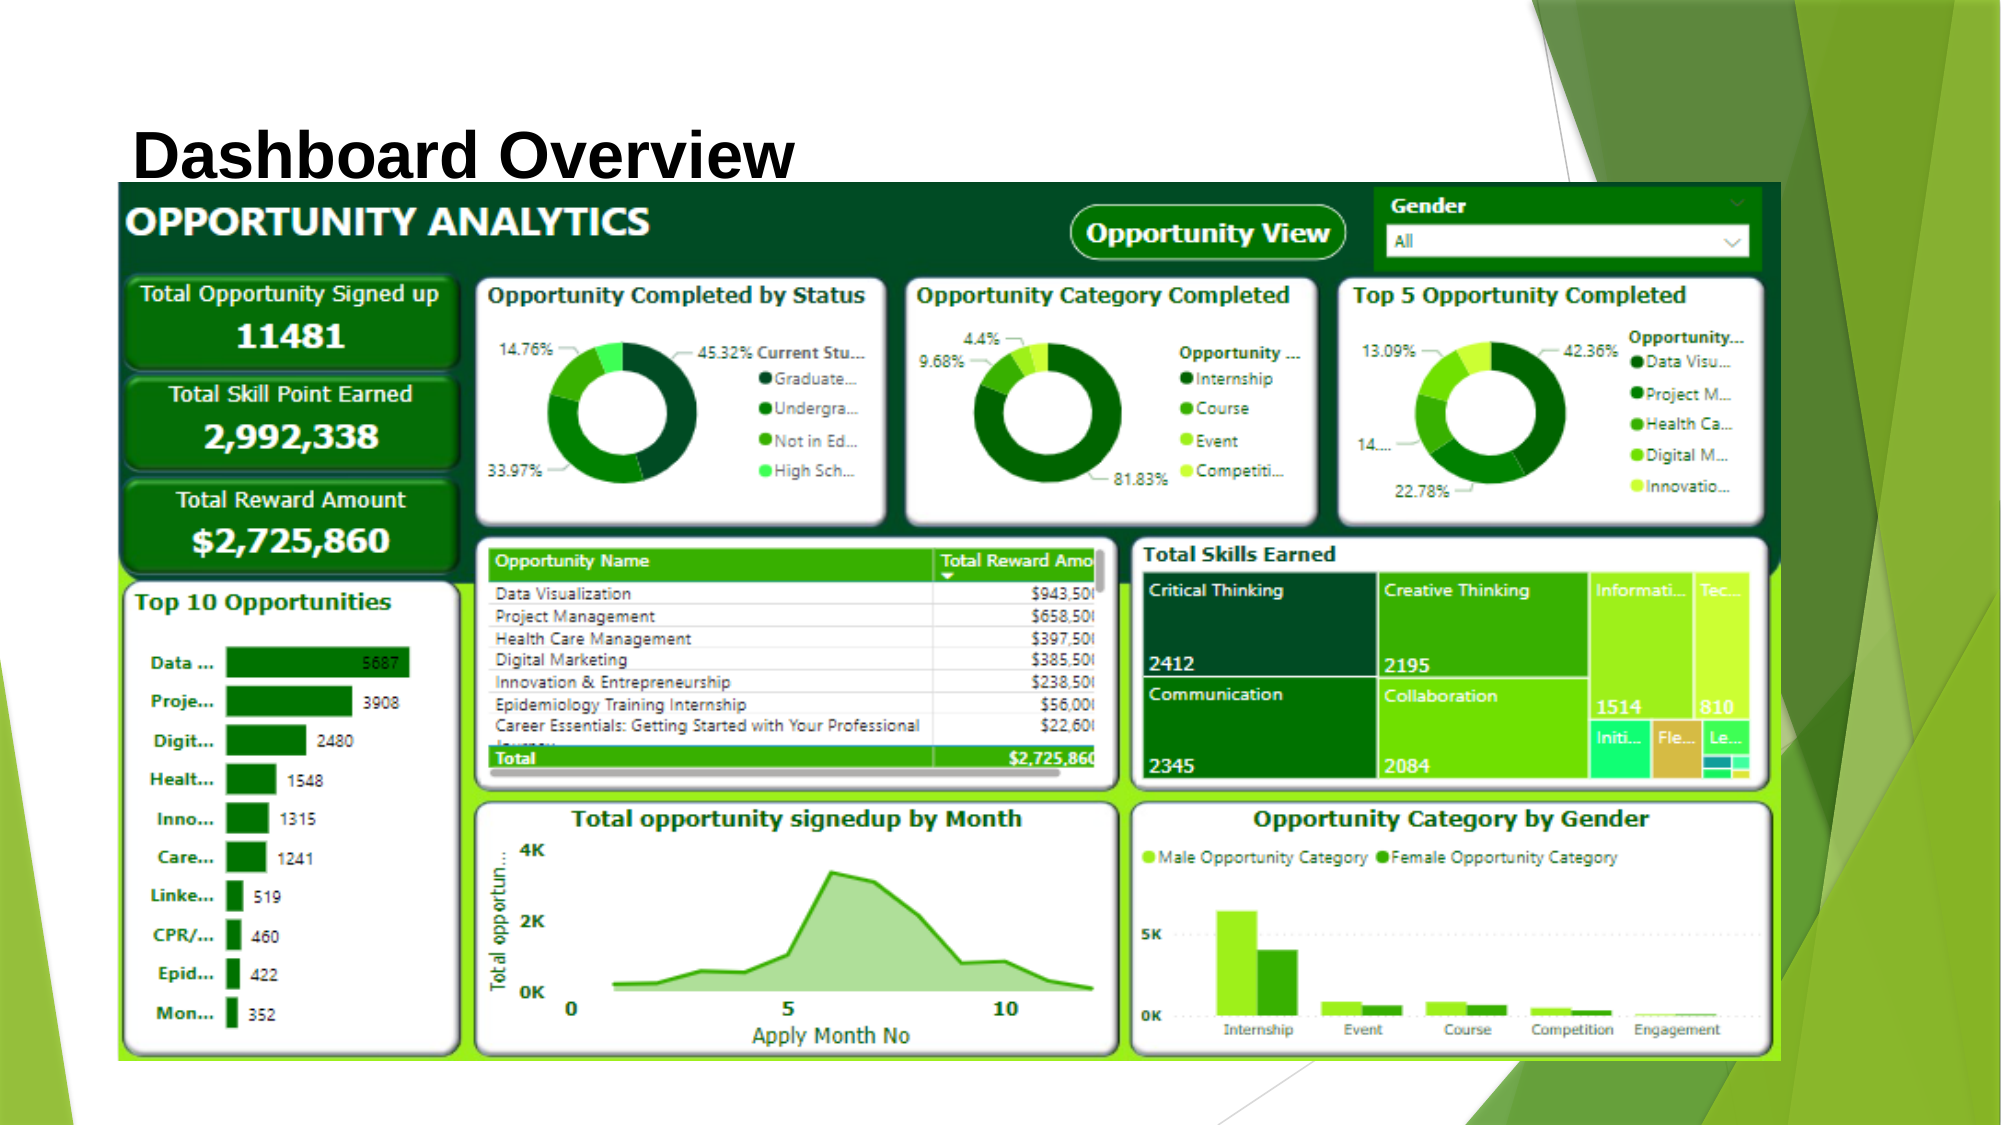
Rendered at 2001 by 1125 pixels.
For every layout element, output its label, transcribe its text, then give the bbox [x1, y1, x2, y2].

picture [117, 182, 1781, 1062]
text_box Dashboard Overview [117, 64, 1646, 182]
